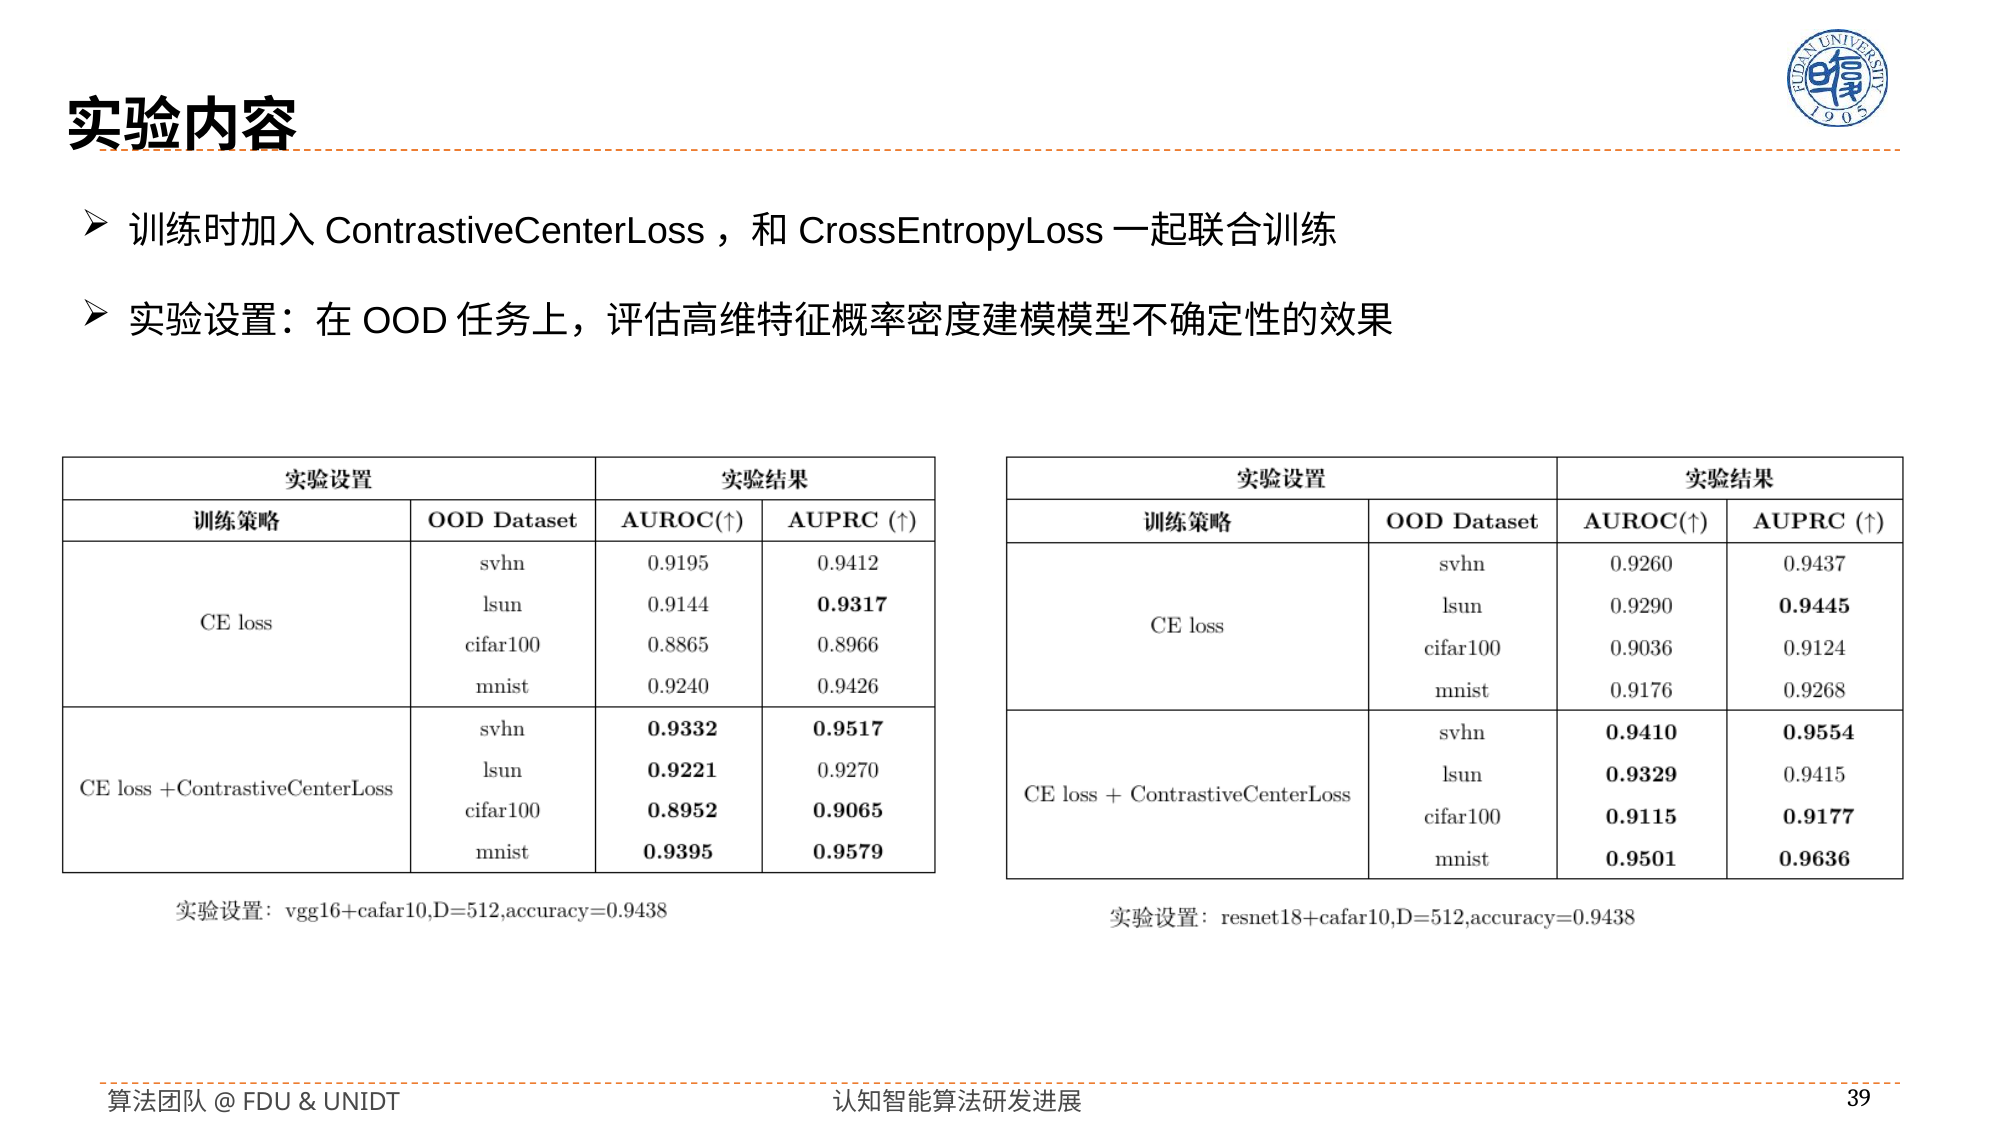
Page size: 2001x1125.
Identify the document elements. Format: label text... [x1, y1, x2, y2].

picture [1787, 29, 1888, 127]
picture [49, 442, 960, 945]
text_box 训练时加入ContrastiveCenterLoss，和CrossEntropyLoss一起联合训练 实验设置：在OOD任务上，评估高维特征概率密度建模模型不确定性的效果 [66, 198, 1805, 348]
text_box 实验内容 [50, 79, 314, 165]
picture [995, 443, 1926, 944]
